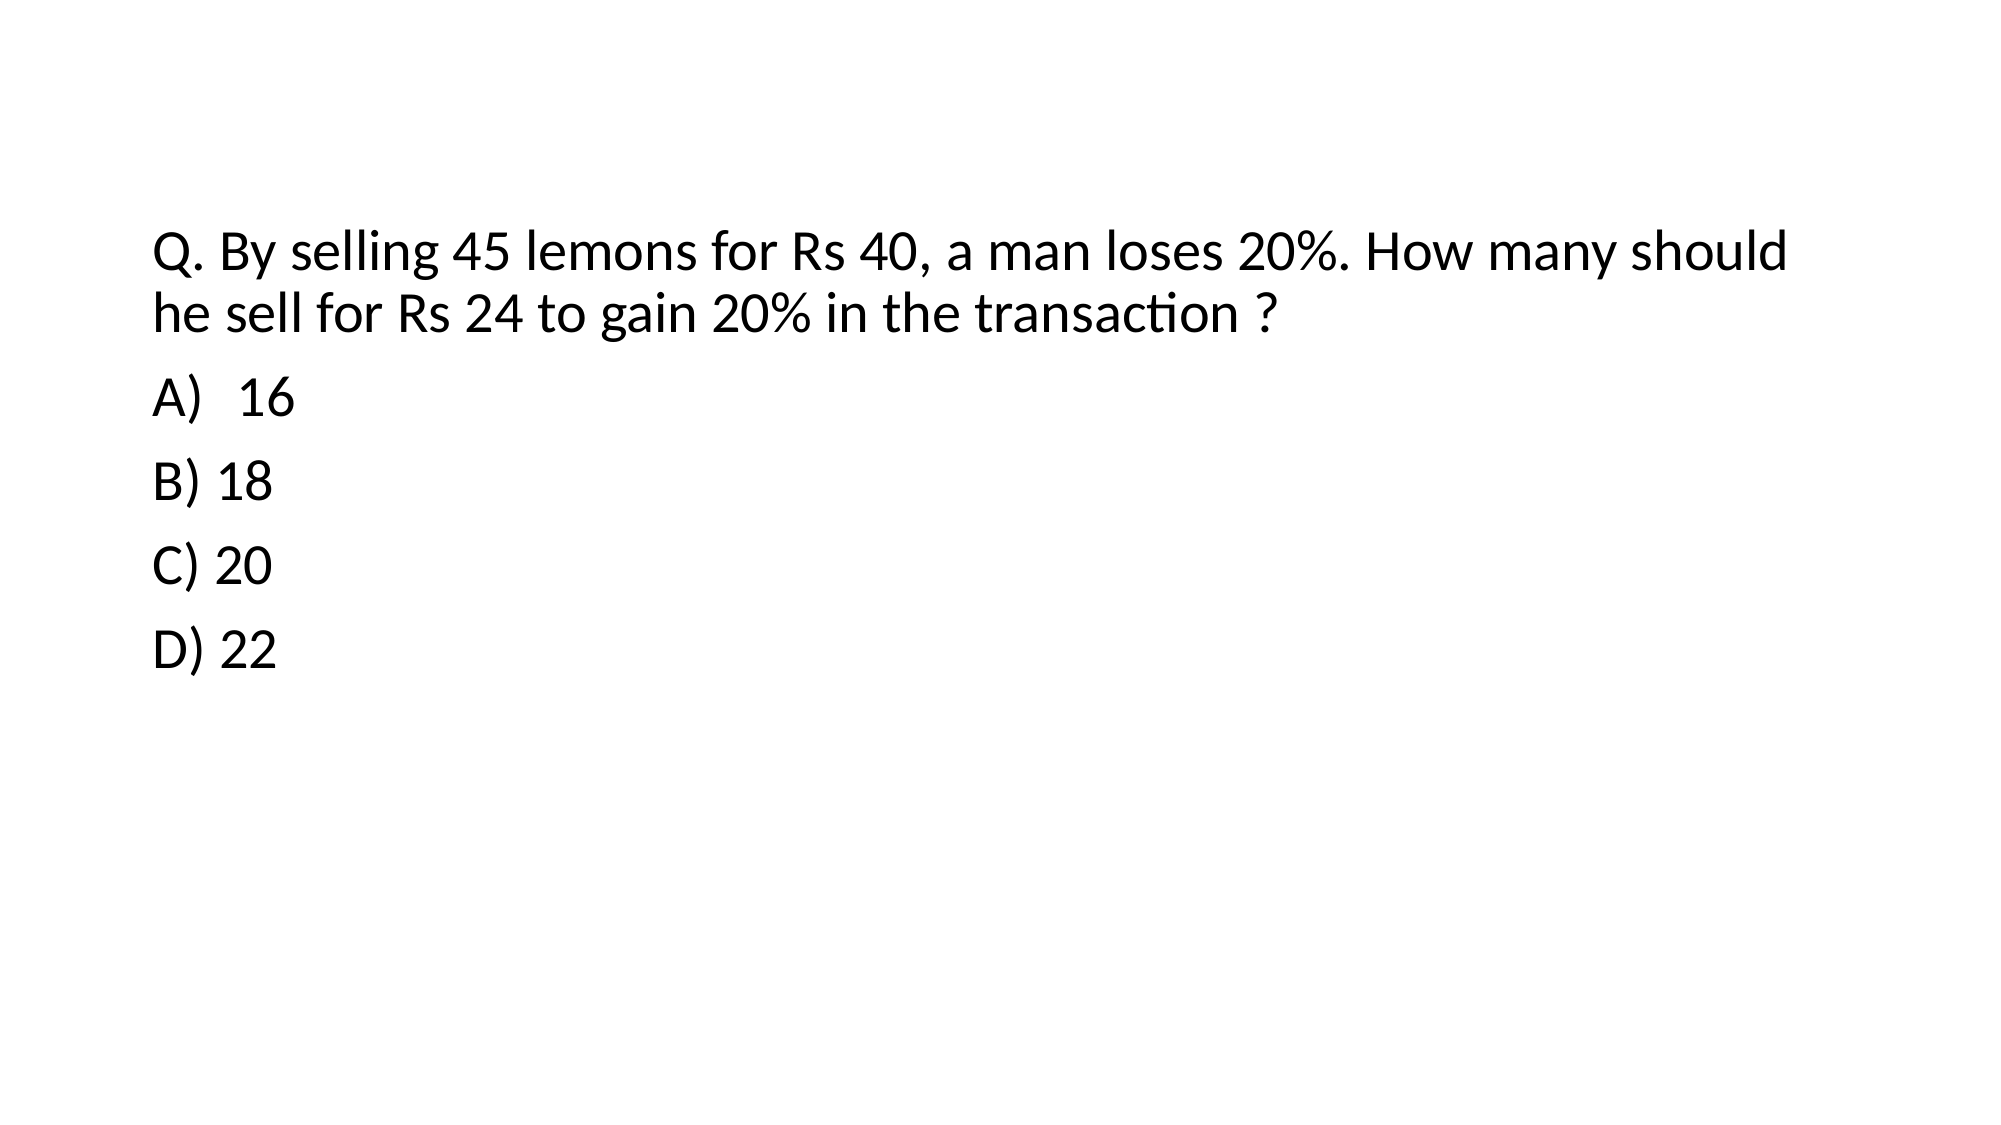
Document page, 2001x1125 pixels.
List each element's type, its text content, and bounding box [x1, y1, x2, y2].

list Q. By selling 45 lemons for Rs 40, a man loses 20%. How many should he sell for Rs 24 to gain 20% in the transaction ? 16 B) 18 C) 20 D) 22 [137, 212, 1863, 1014]
